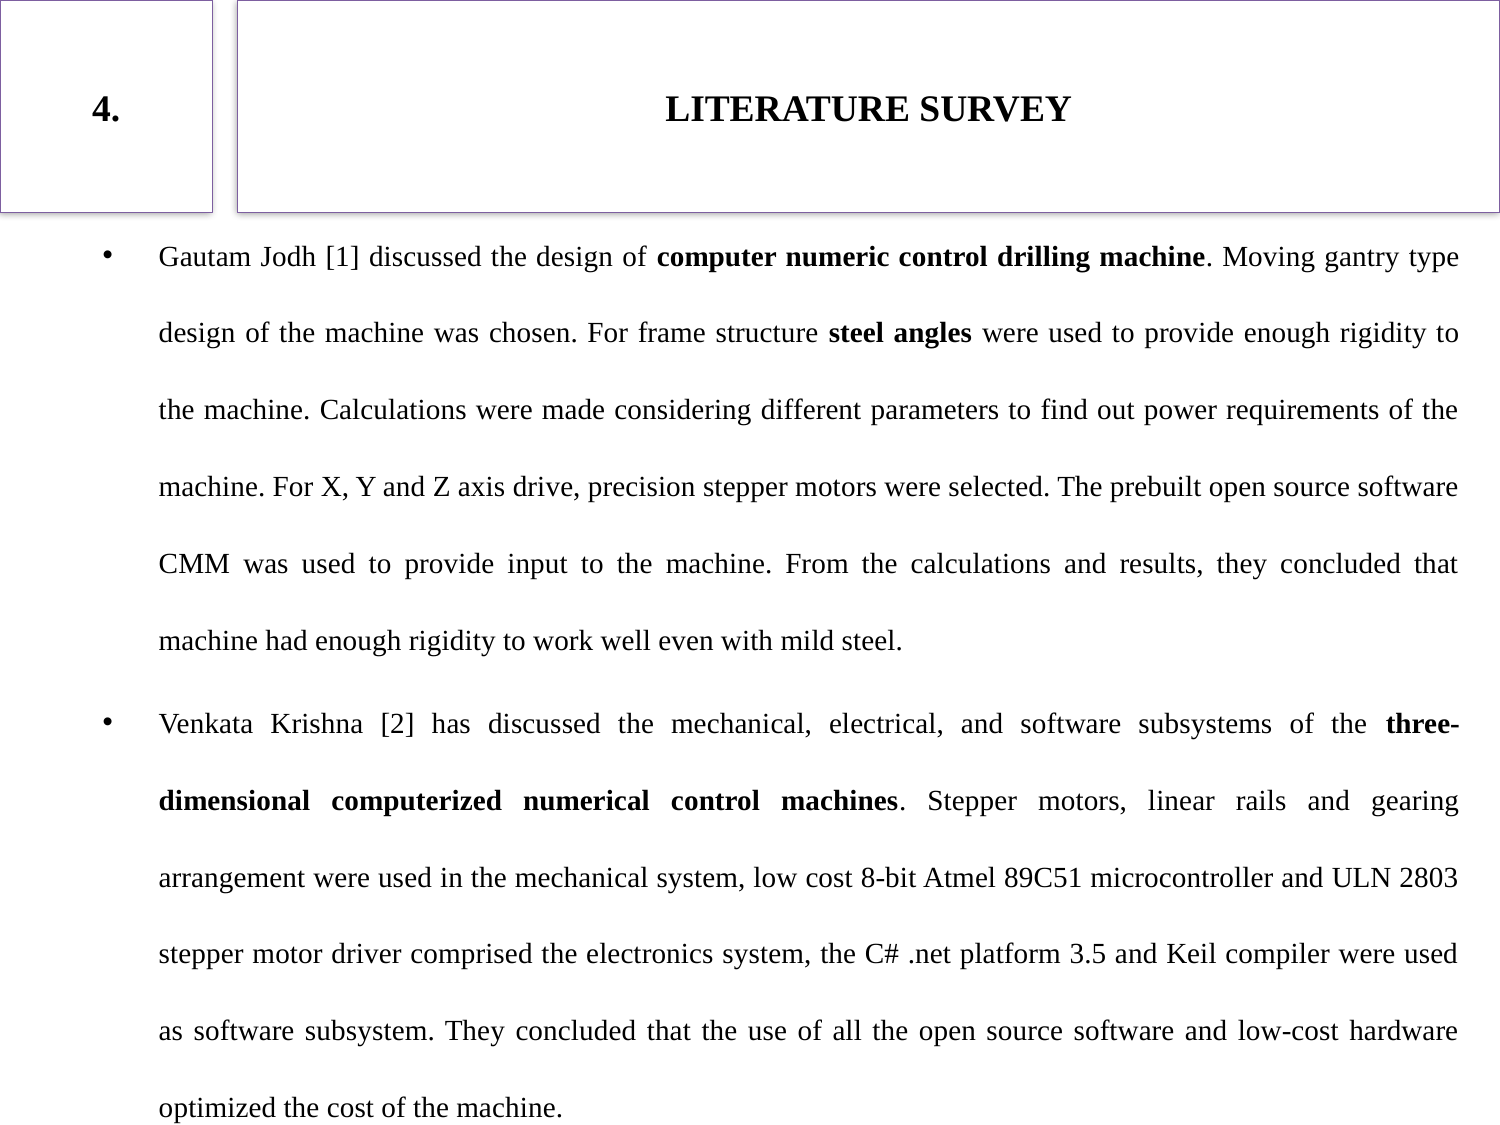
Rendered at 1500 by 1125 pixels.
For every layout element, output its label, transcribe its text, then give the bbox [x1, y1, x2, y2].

text_box 4. [0, 0, 213, 213]
list Gautam Jodh [1] discussed the design of computer numeric control drilling machine. Moving gantry type design of the machine was chosen. For frame structure steel angles were used to provide enough rigidity to the machine. Calculations were made considering different parameters to find out power requirements of the machine. For X, Y and Z axis drive, precision stepper motors were selected. The prebuilt open source software CMM was used to provide input to the machine. From the calculations and results, they concluded that machine had enough rigidity to work well even with mild steel. Venkata Krishna [2] has discussed the mechanical, electrical, and software subsystems of the three-dimensional computerized numerical control machines. Stepper motors, linear rails and gearing arrangement were used in the mechanical system, low cost 8-bit Atmel 89C51 microcontroller and ULN 2803 stepper motor driver comprised the electronics system, the C# .net platform 3.5 and Keil compiler were used as software subsystem. They concluded that the use of all the open source software and low-cost hardware optimized the cost of the machine. [87, 187, 1475, 1100]
text_box LITERATURE SURVEY [237, 0, 1500, 213]
